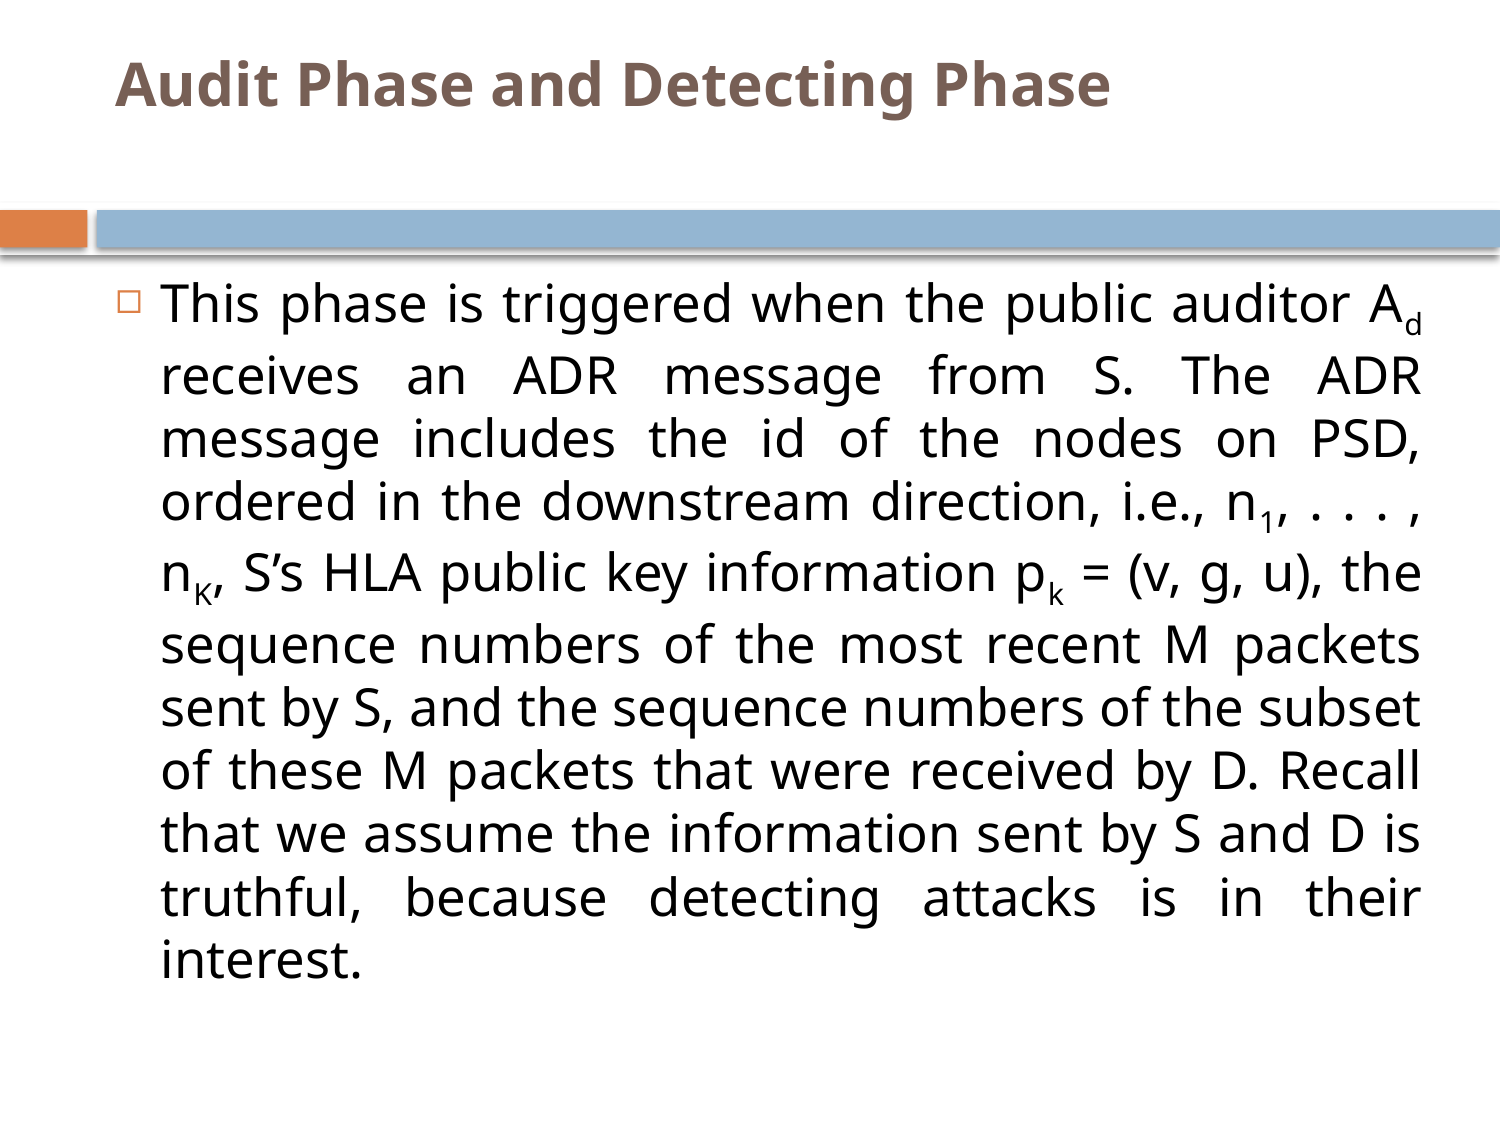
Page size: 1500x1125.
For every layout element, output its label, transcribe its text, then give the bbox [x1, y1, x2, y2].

list This phase is triggered when the public auditor Ad receives an ADR message from S. The ADR message includes the id of the nodes on PSD, ordered in the downstream direction, i.e., n1, . . . , nK, S’s HLA public key information pk = (v, g, u), the sequence numbers of the most recent M packets sent by S, and the sequence numbers of the subset of these M packets that were received by D. Recall that we assume the information sent by S and D is truthful, because detecting attacks is in their interest. [100, 262, 1438, 1000]
title Audit Phase and Detecting Phase [100, 37, 1438, 200]
